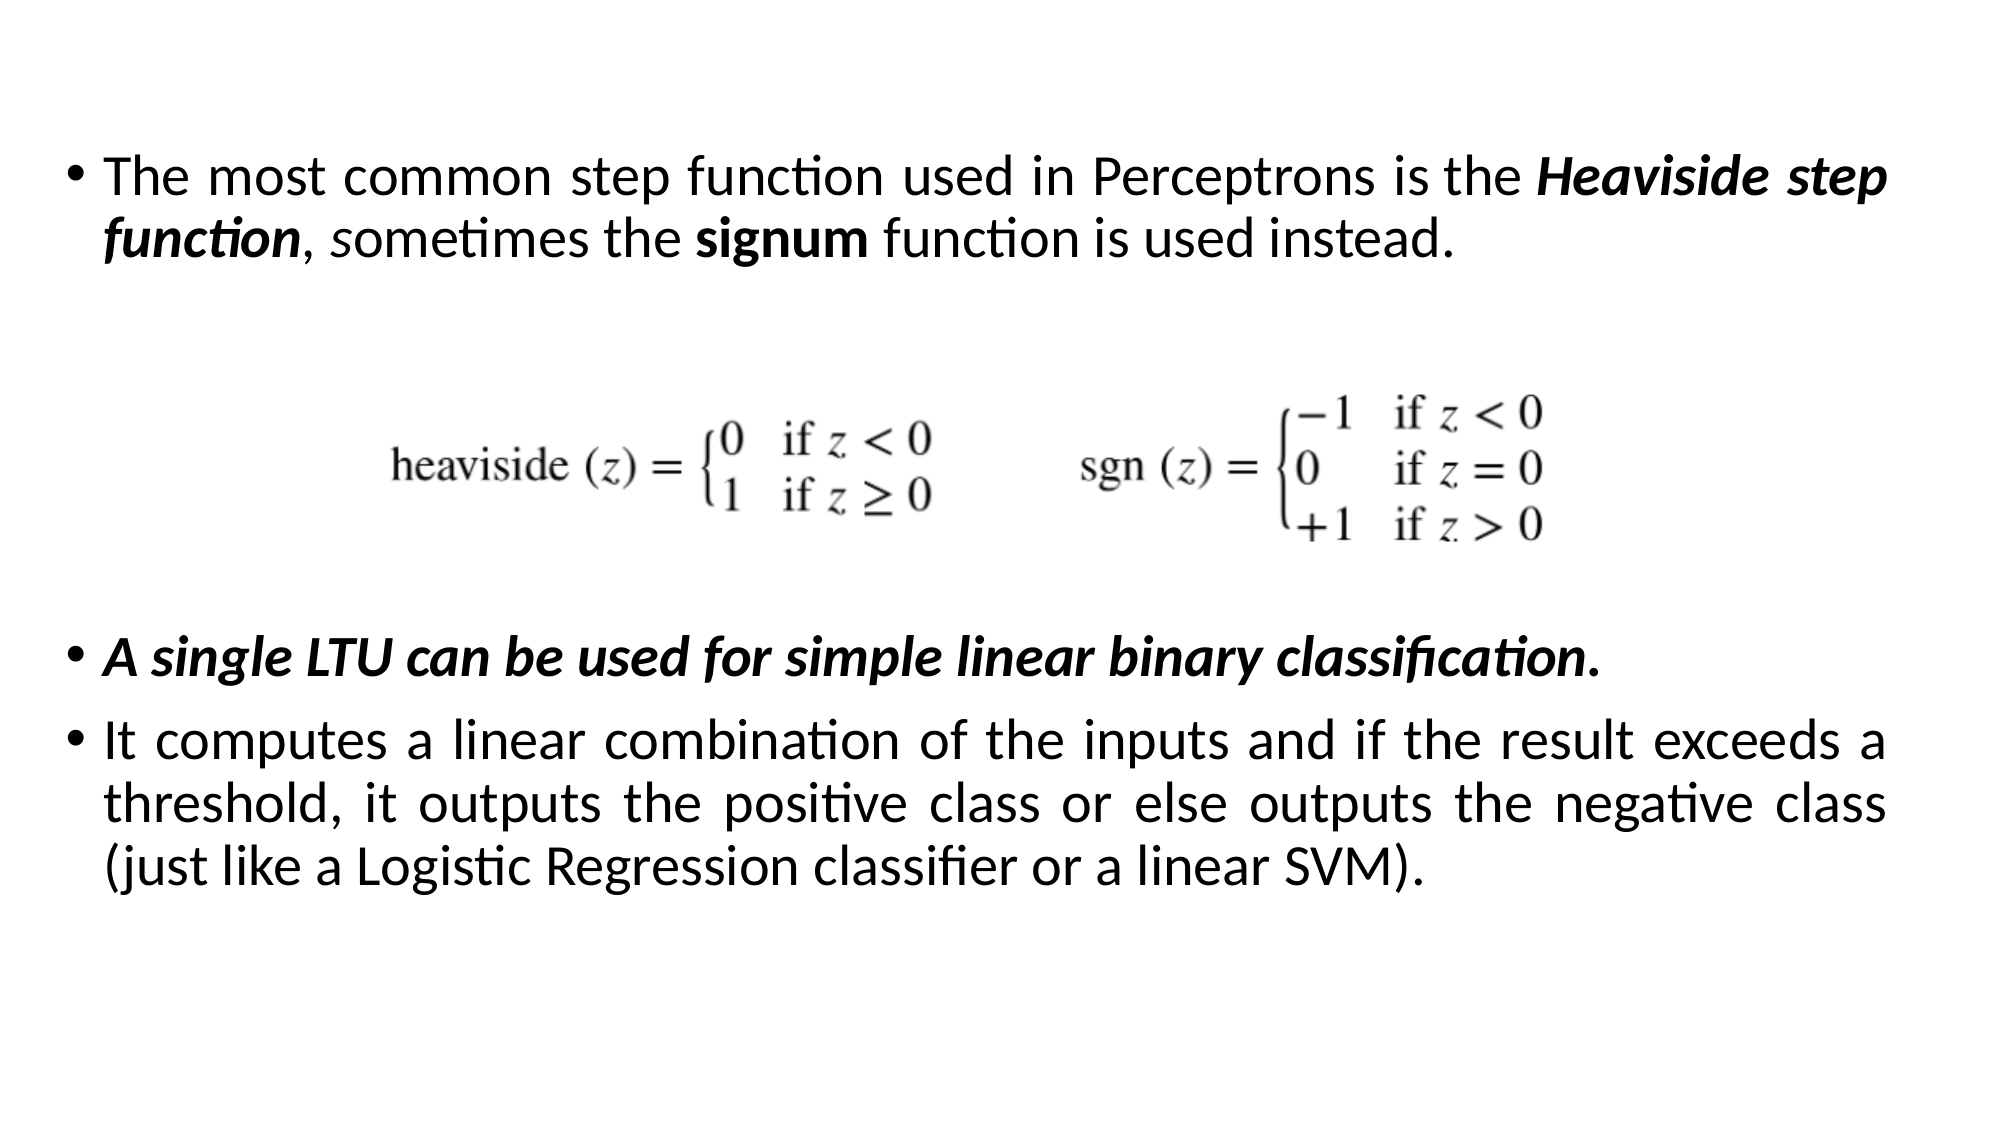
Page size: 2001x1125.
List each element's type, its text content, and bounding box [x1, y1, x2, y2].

list The most common step function used in Perceptrons is the Heaviside step function, sometimes the signum function is used instead. A single LTU can be used for simple linear binary classification. It computes a linear combination of the inputs and if the result exceeds a threshold, it outputs the positive class or else outputs the negative class (just like a Logistic Regression classifier or a linear SVM). [50, 137, 1904, 1038]
picture [369, 387, 1561, 556]
